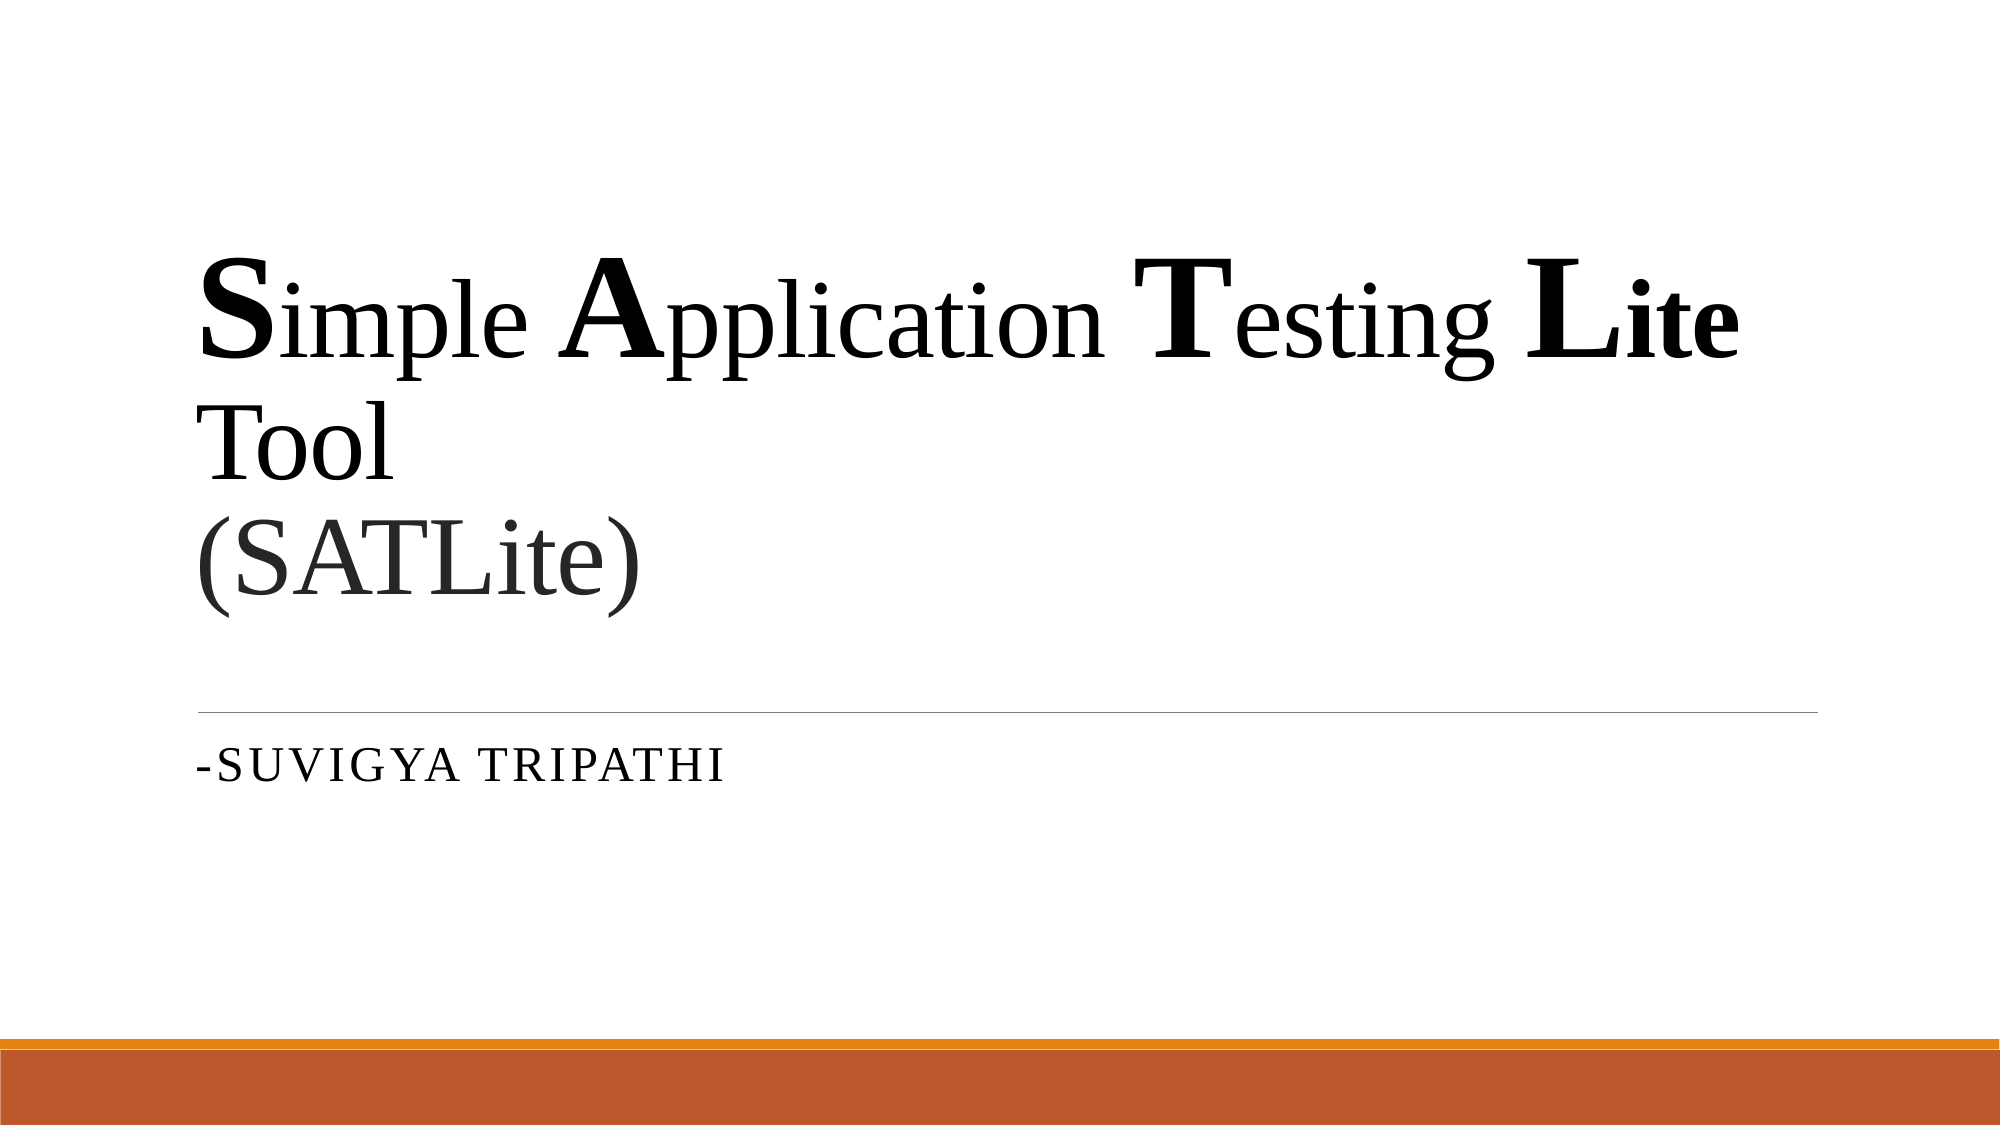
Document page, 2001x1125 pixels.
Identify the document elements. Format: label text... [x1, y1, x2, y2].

subtitle -suvigya tripathi [180, 730, 1831, 919]
title Simple Application Testing Lite Tool (SATLite) [179, 124, 1830, 625]
